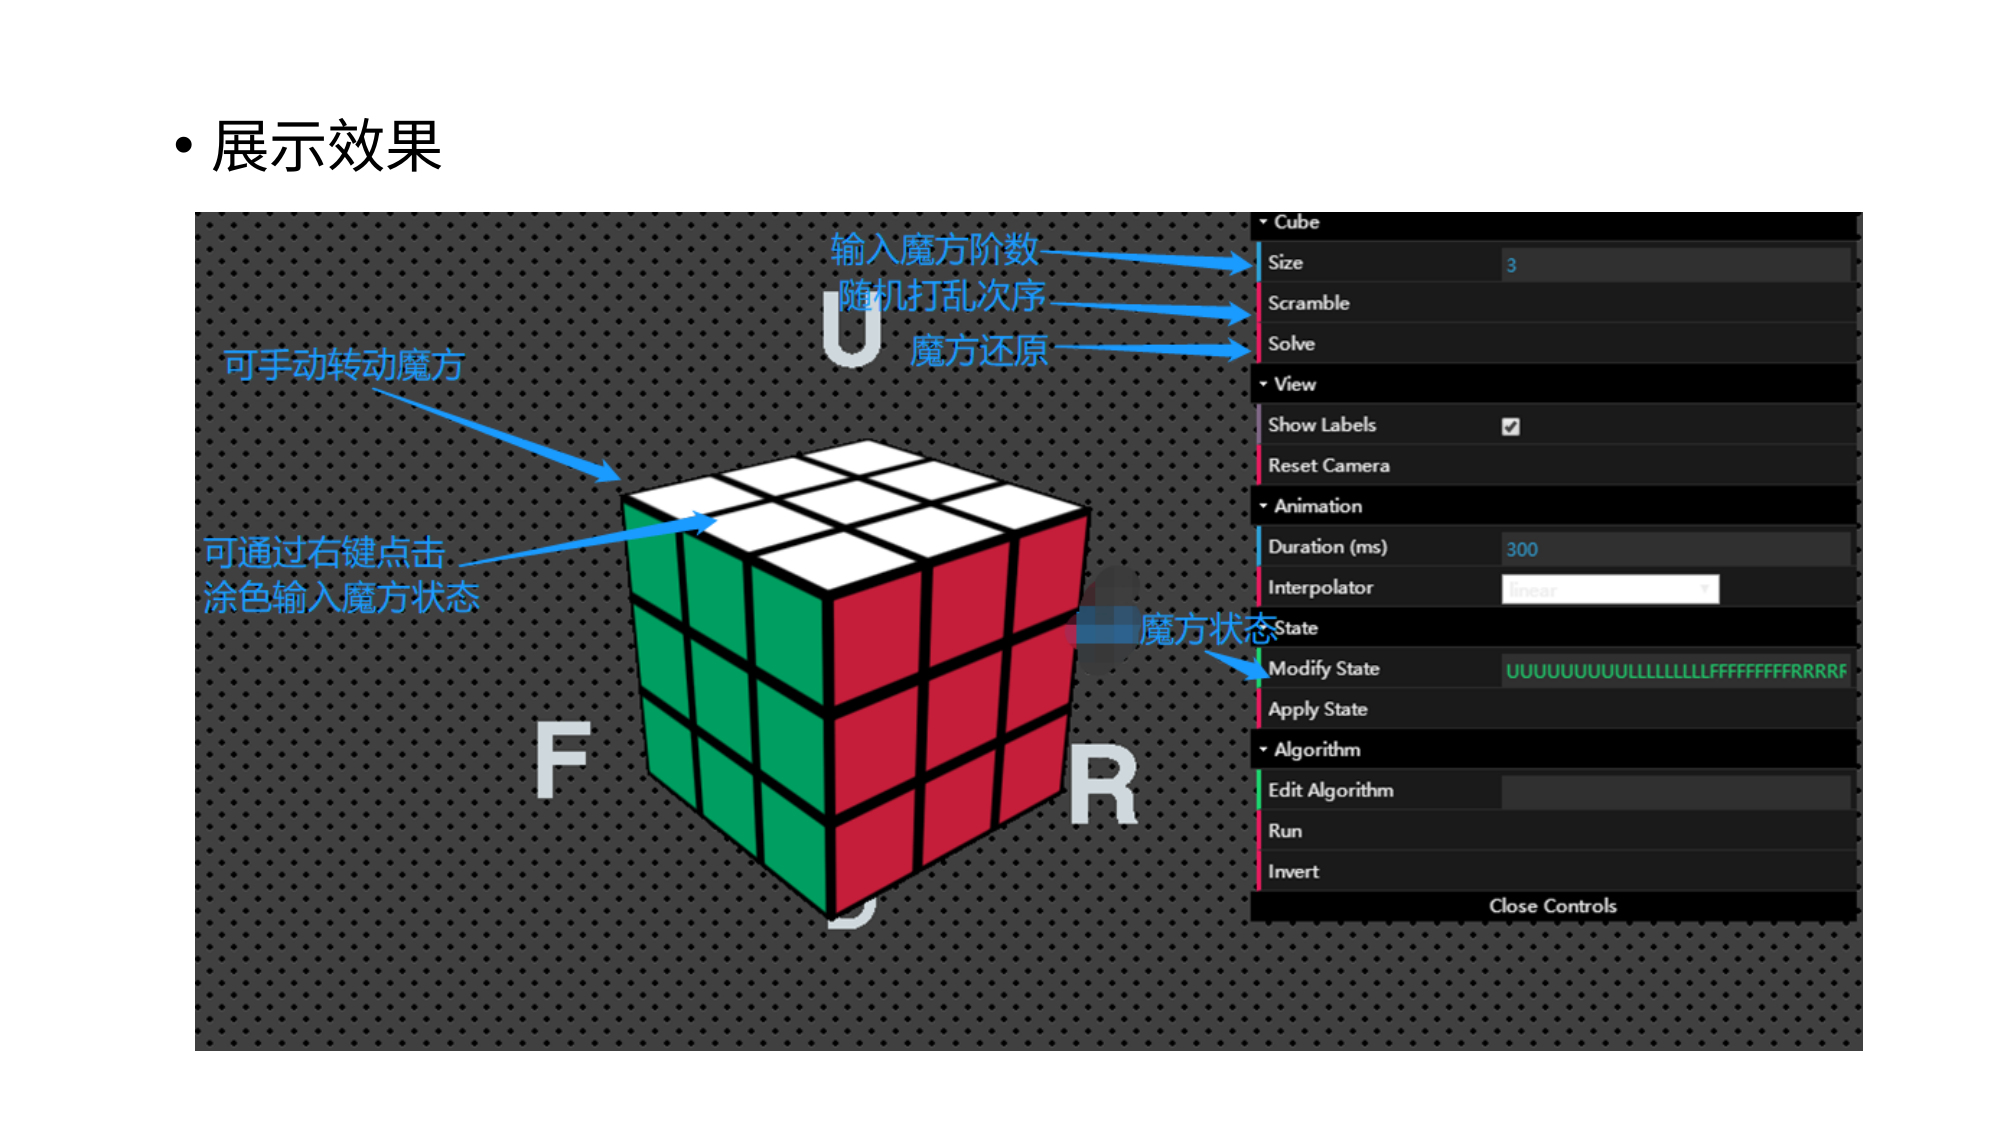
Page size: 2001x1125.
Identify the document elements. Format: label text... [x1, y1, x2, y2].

picture [195, 212, 1863, 1051]
list 展示效果 [158, 109, 1863, 1014]
